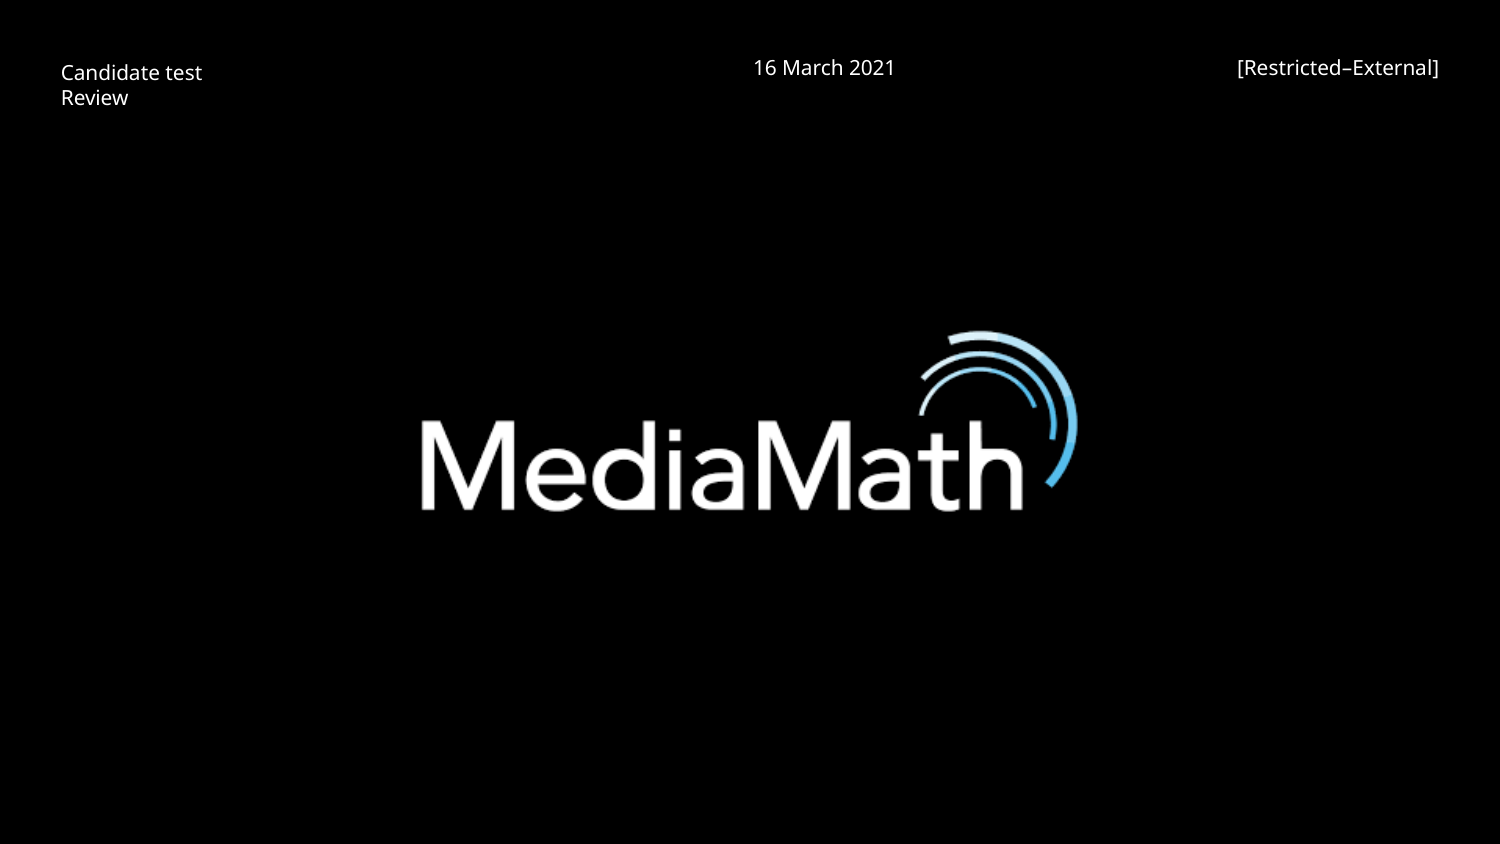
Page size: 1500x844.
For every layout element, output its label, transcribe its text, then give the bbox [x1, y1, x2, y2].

text_box [Restricted–External] [1144, 56, 1443, 141]
picture [419, 328, 1081, 516]
text_box Candidate test Review [57, 56, 519, 141]
text_box 16 March 2021 [749, 56, 1013, 141]
